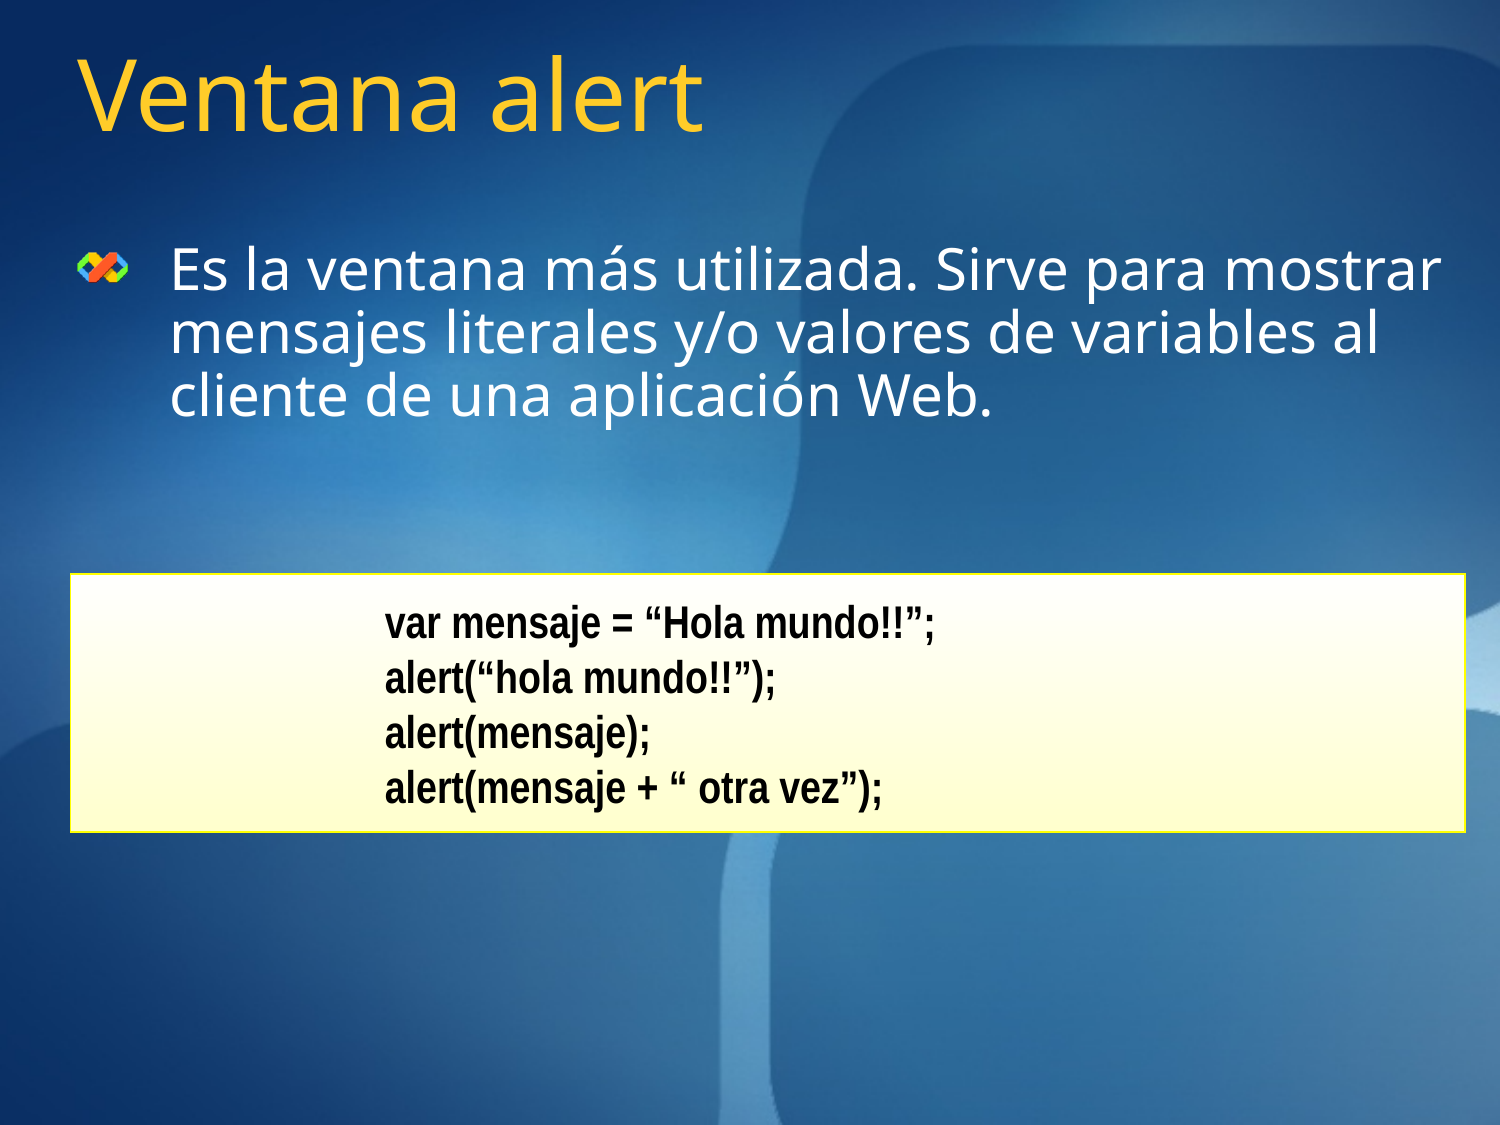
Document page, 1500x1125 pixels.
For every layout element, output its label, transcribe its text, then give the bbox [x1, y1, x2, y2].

title Ventana alert [62, 37, 1440, 161]
picture [77, 252, 128, 283]
list Es la ventana más utilizada. Sirve para mostrar mensajes literales y/o valores de variables al cliente de una aplicación Web. [62, 231, 1500, 439]
text_box var mensaje = “Hola mundo!!”; alert(“hola mundo!!”); alert(mensaje); alert(mensaje + “ otra vez”); [70, 574, 1465, 832]
picture [0, 0, 1500, 1125]
